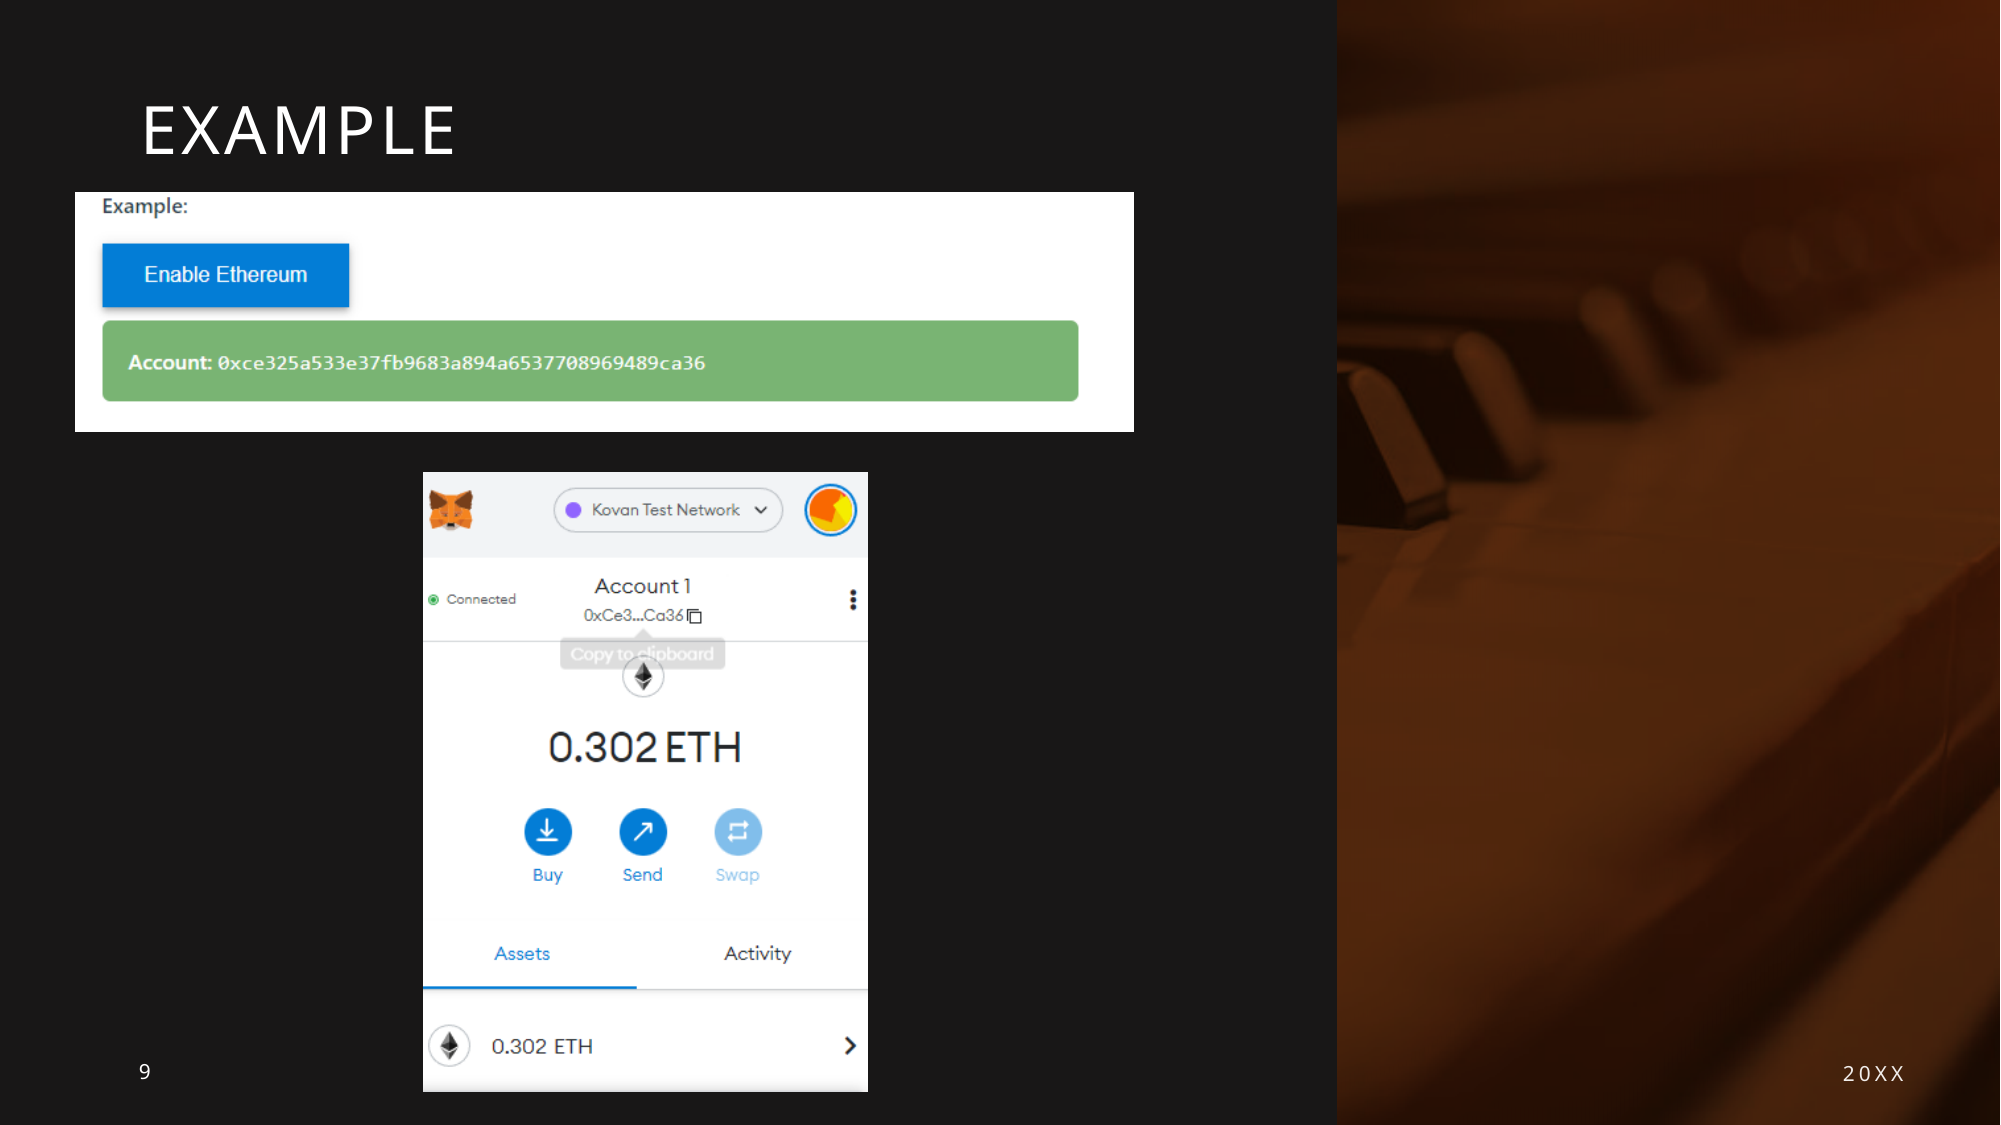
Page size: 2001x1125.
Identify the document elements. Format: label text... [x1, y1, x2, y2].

title Example [125, 89, 1294, 171]
slide_number 9 [123, 1042, 574, 1103]
picture [1337, 0, 2000, 1125]
picture [423, 472, 868, 1092]
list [75, 192, 1134, 432]
